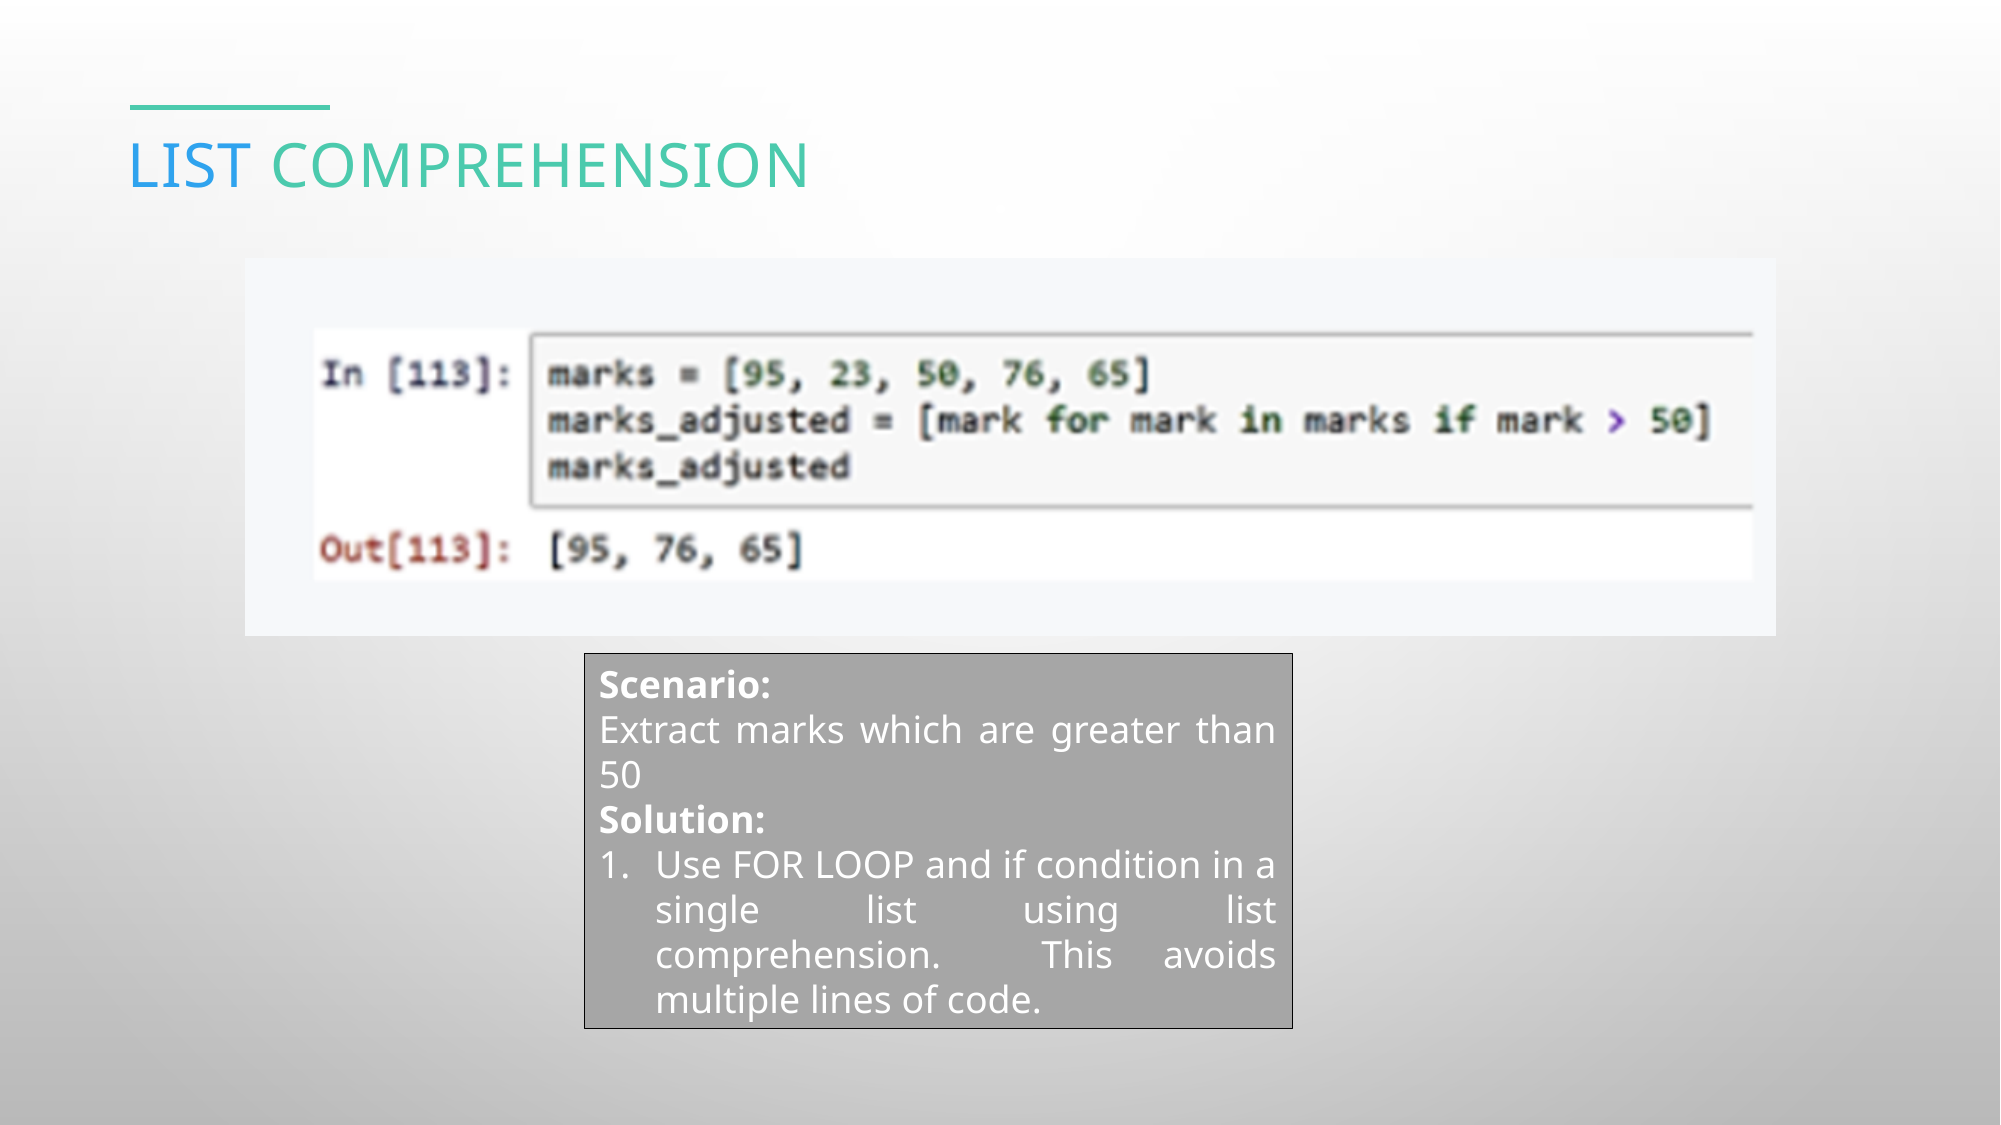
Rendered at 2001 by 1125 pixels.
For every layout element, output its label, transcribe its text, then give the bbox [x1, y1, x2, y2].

text_box Scenario: Extract marks which are greater than 50 Solution: Use FOR LOOP and if condition in a single list using list comprehension. This avoids multiple lines of code. [584, 653, 1292, 1029]
list LIST COMPREHENSION [127, 125, 1868, 210]
picture [0, 0, 2000, 1125]
